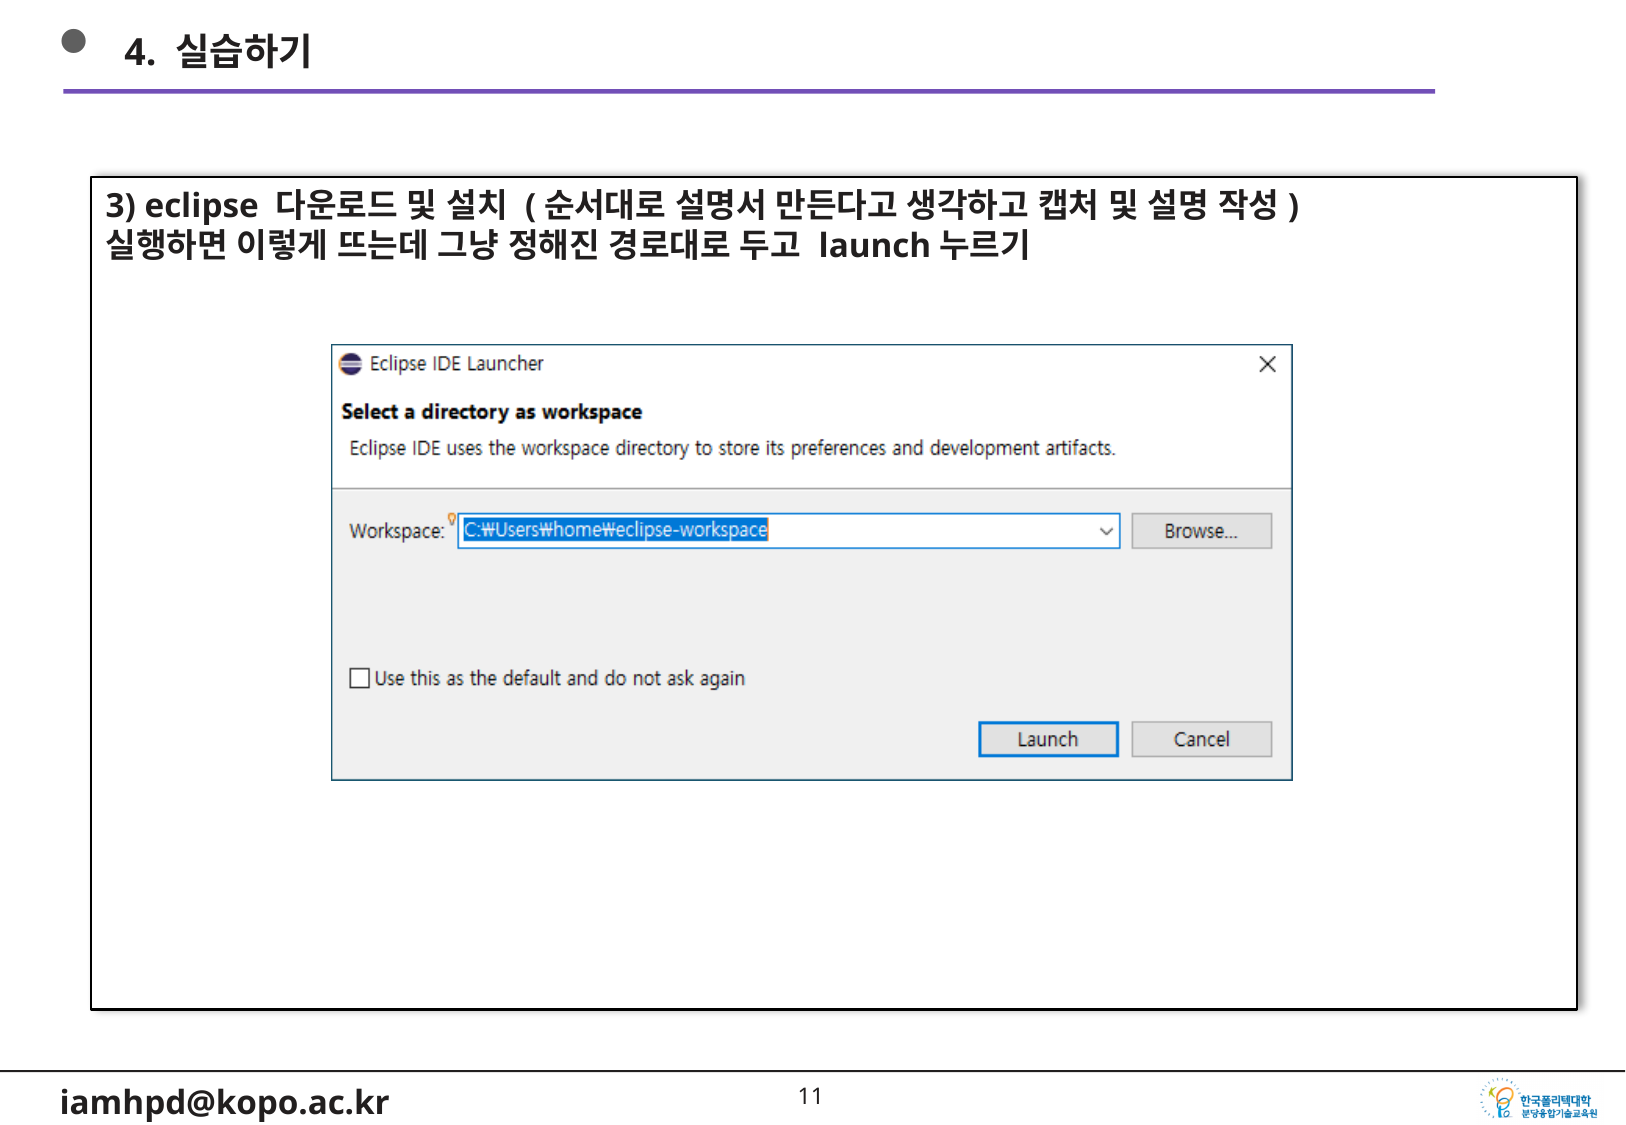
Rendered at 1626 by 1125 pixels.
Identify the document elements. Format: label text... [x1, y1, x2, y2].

text_box 3) eclipse 다운로드 및 설치 (순서대로 설명서 만든다고 생각하고 캡처 및 설명 작성) 실행하면 이렇게 뜨는데 그냥 정해진 경로대로 두고 launch누르기 [90, 176, 1578, 1010]
text_box [44, 0, 1604, 114]
picture [1476, 1073, 1604, 1125]
text_box 10 [765, 1072, 857, 1123]
picture [331, 344, 1294, 781]
text_box 4. 실습하기 [109, 20, 943, 93]
